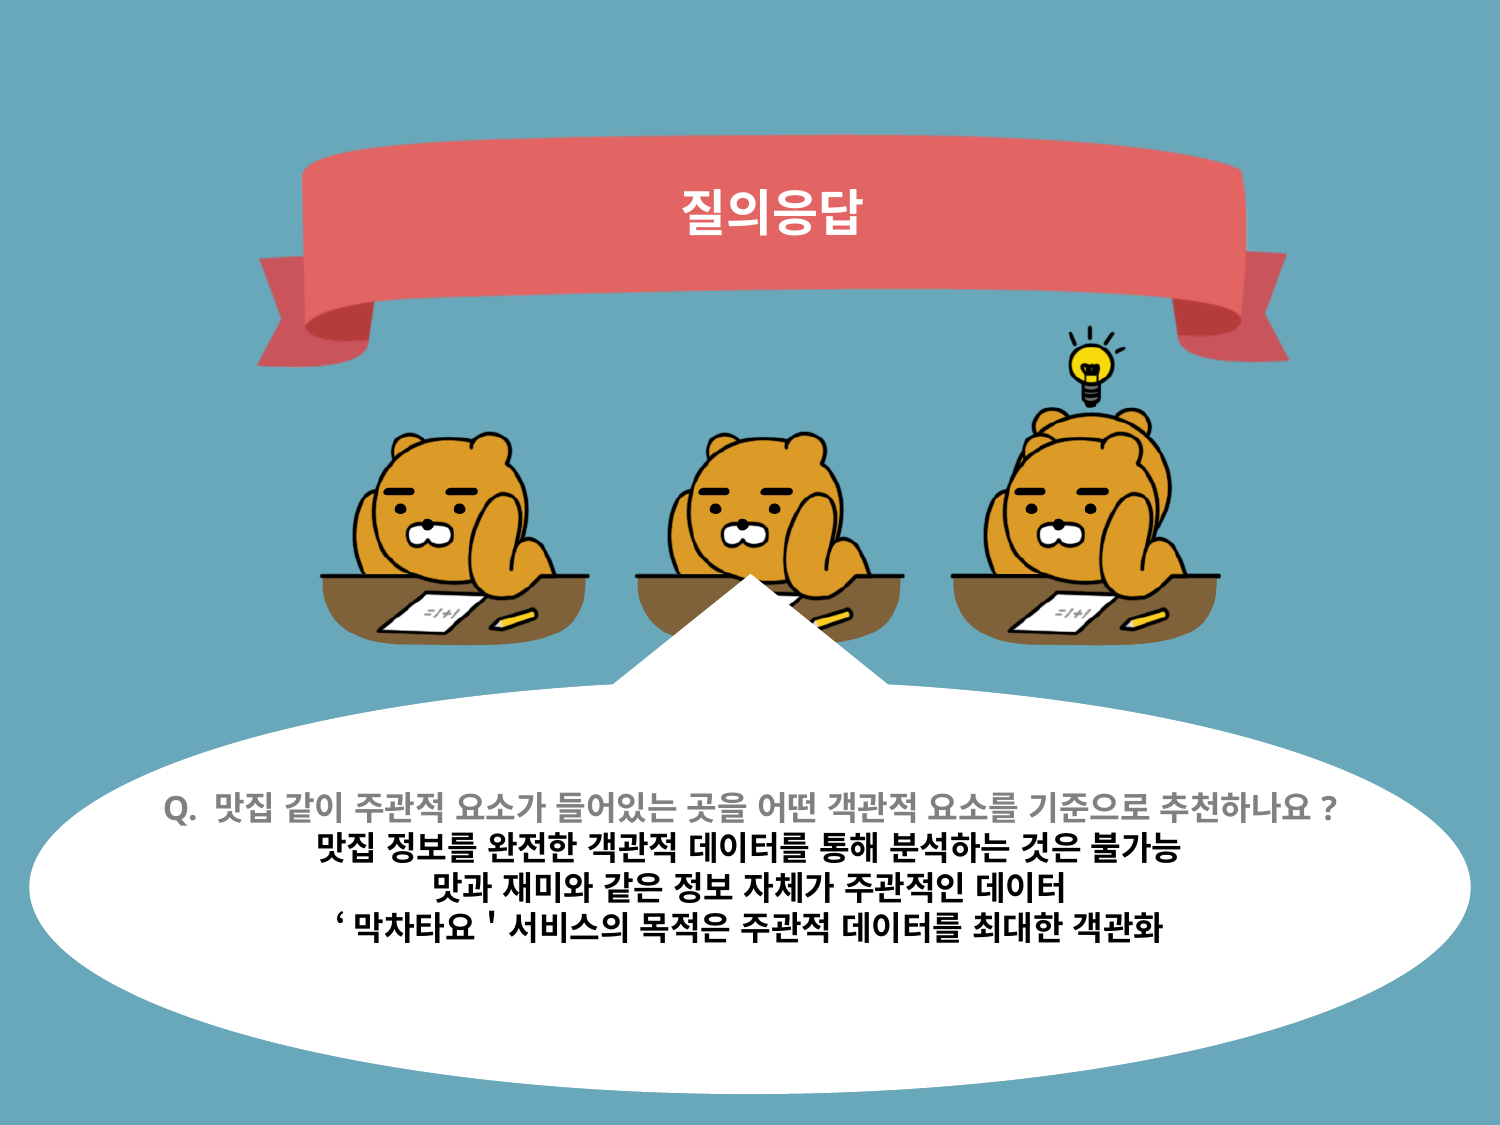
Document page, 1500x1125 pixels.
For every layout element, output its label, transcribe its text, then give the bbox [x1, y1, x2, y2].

picture [632, 375, 905, 647]
picture [949, 375, 1221, 647]
text_box Q. 맛집 같이 주관적 요소가 들어있는 곳을 어떤 객관적 요소를 기준으로 추천하나요? 맛집 정보를 완전한 객관적 데이터를 통해 분석하는 것은 불가능 맛과 재미와 같은 정보 자체가 주관적인 데이터 ‘막차타요＇서비스의 목적은 주관적 데이터를 최대한 객관화 [27, 654, 1473, 1097]
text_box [257, 128, 1290, 375]
picture [318, 375, 591, 647]
